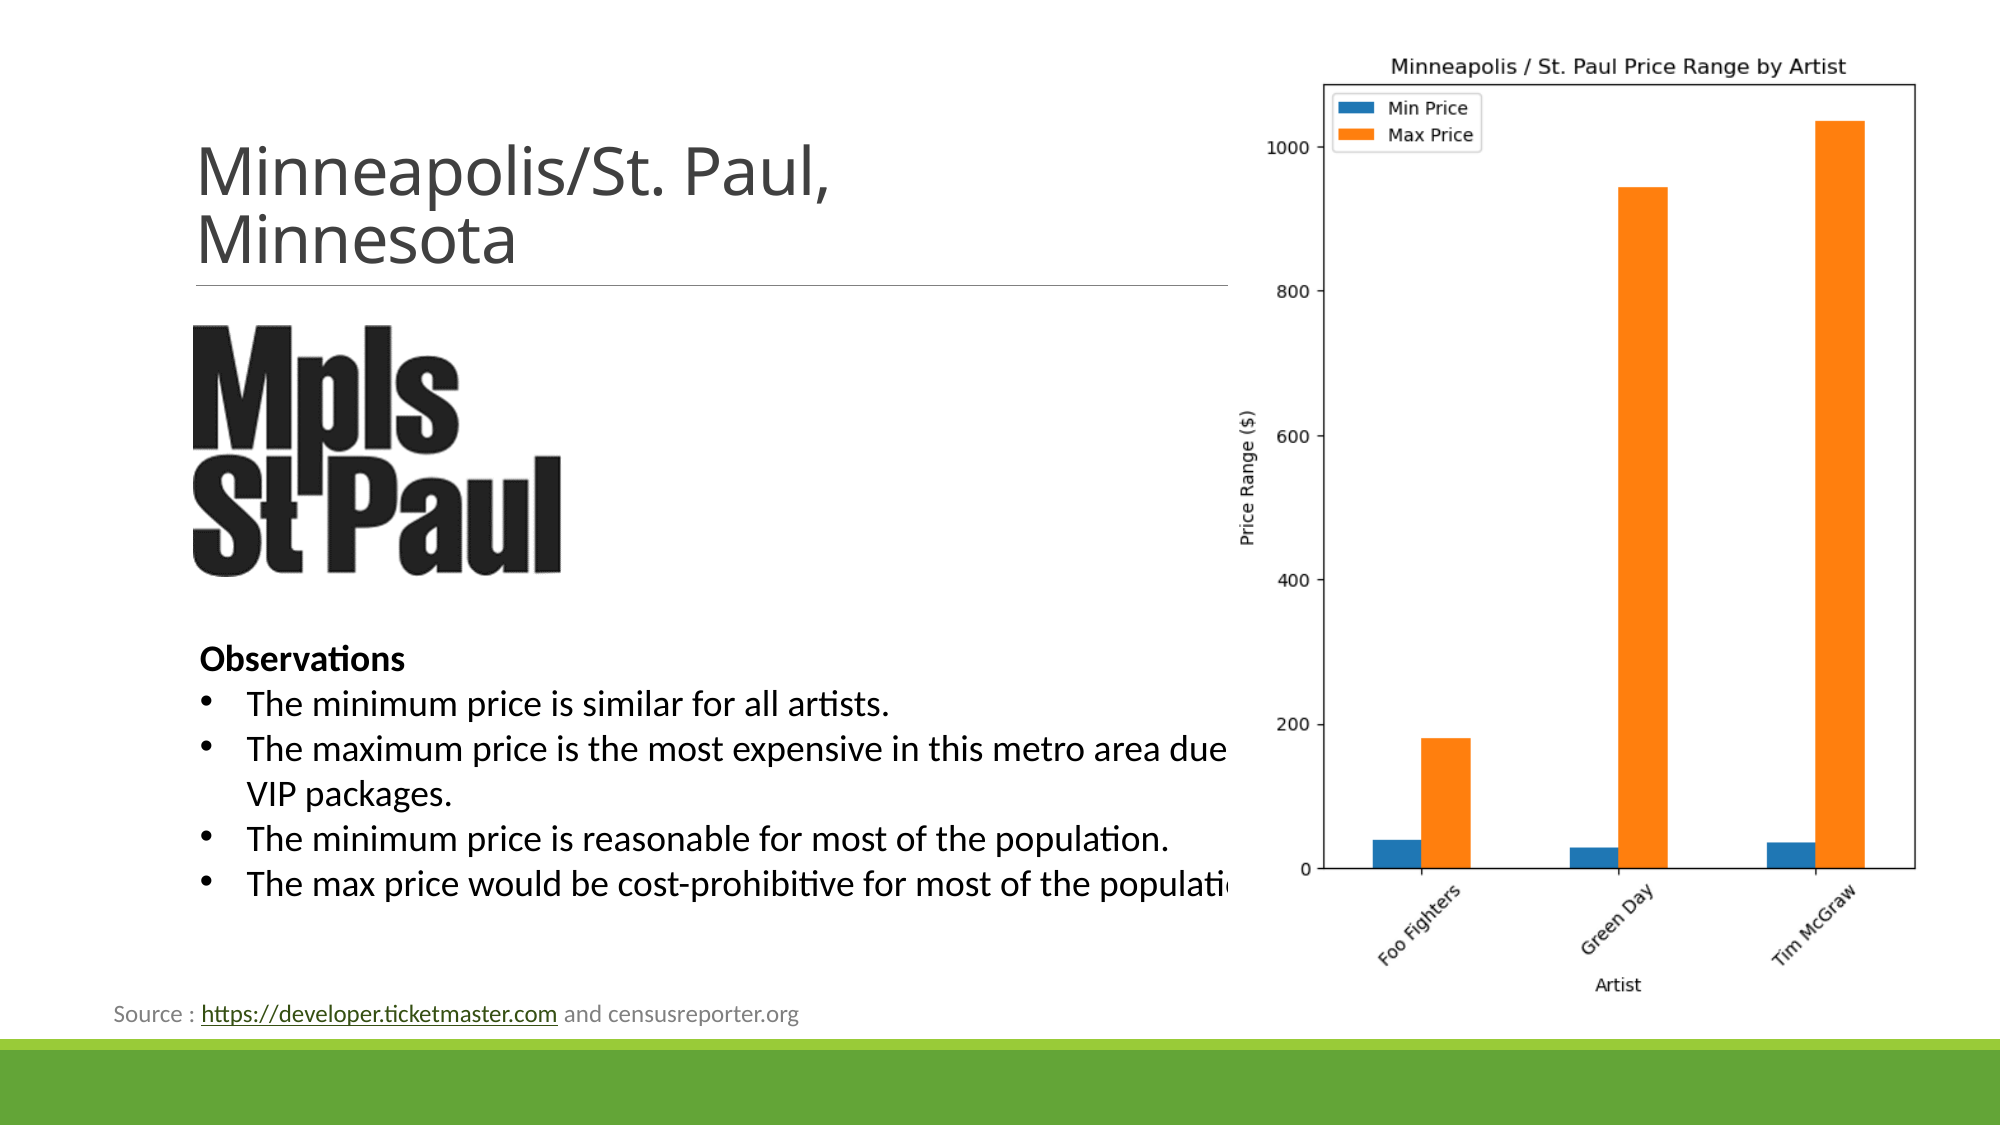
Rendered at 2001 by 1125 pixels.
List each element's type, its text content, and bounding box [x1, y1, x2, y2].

title Minneapolis/St. Paul, Minnesota [180, 47, 1225, 285]
picture [192, 325, 563, 578]
text_box Observations The minimum price is similar for all artists. The maximum price is the most expensive in this metro area due to VIP packages. The minimum price is reasonable for most of the population. The max price would be cost-prohibitive for most of the population [185, 626, 1224, 911]
text_box Source : https://developer.ticketmaster.com and censusreporter.org [99, 990, 895, 1036]
picture [1227, 46, 1927, 1008]
